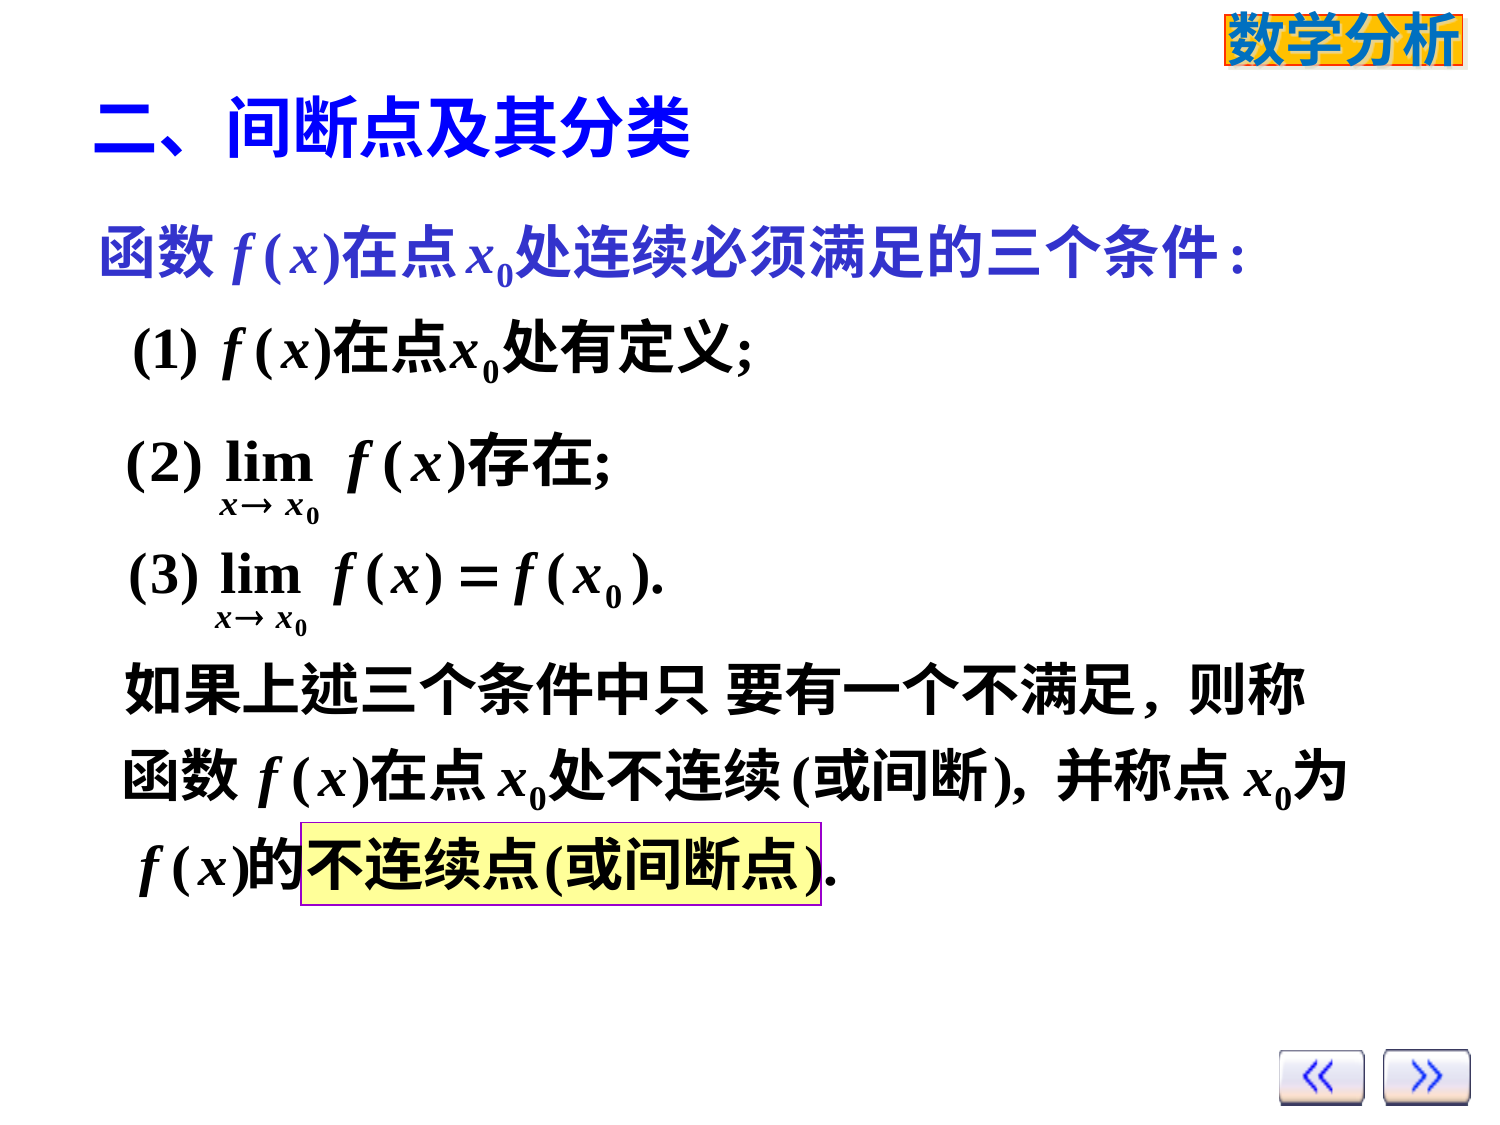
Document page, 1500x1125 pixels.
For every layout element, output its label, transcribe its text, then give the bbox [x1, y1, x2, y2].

title 二、间断点及其分类 [76, 78, 786, 197]
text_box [123, 656, 1351, 905]
picture [1383, 1049, 1471, 1106]
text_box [130, 316, 755, 390]
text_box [126, 543, 667, 642]
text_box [123, 428, 615, 530]
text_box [100, 219, 1247, 293]
picture [1279, 1050, 1365, 1106]
